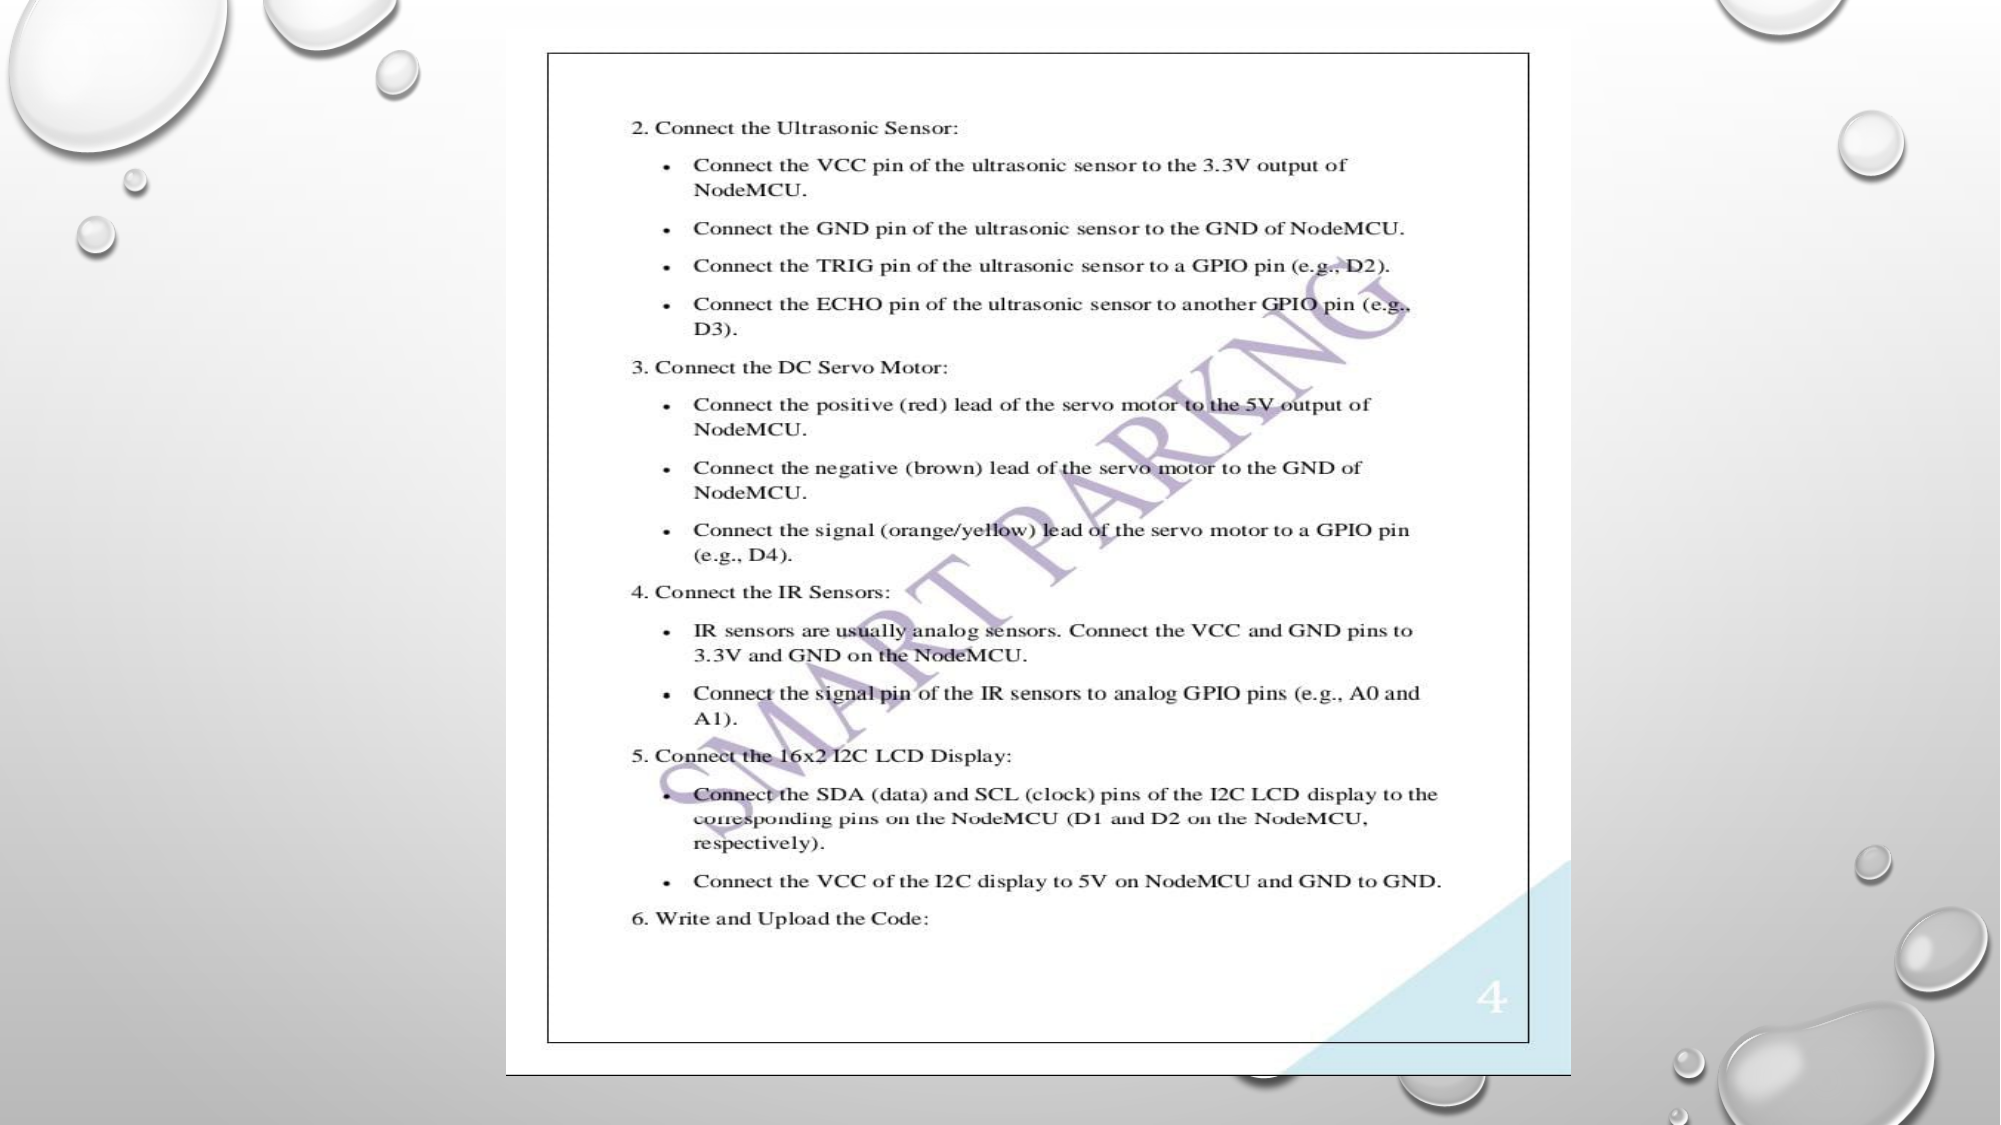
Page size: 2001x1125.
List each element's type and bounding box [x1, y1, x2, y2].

picture [0, 0, 2000, 1125]
list [506, 29, 1571, 1076]
